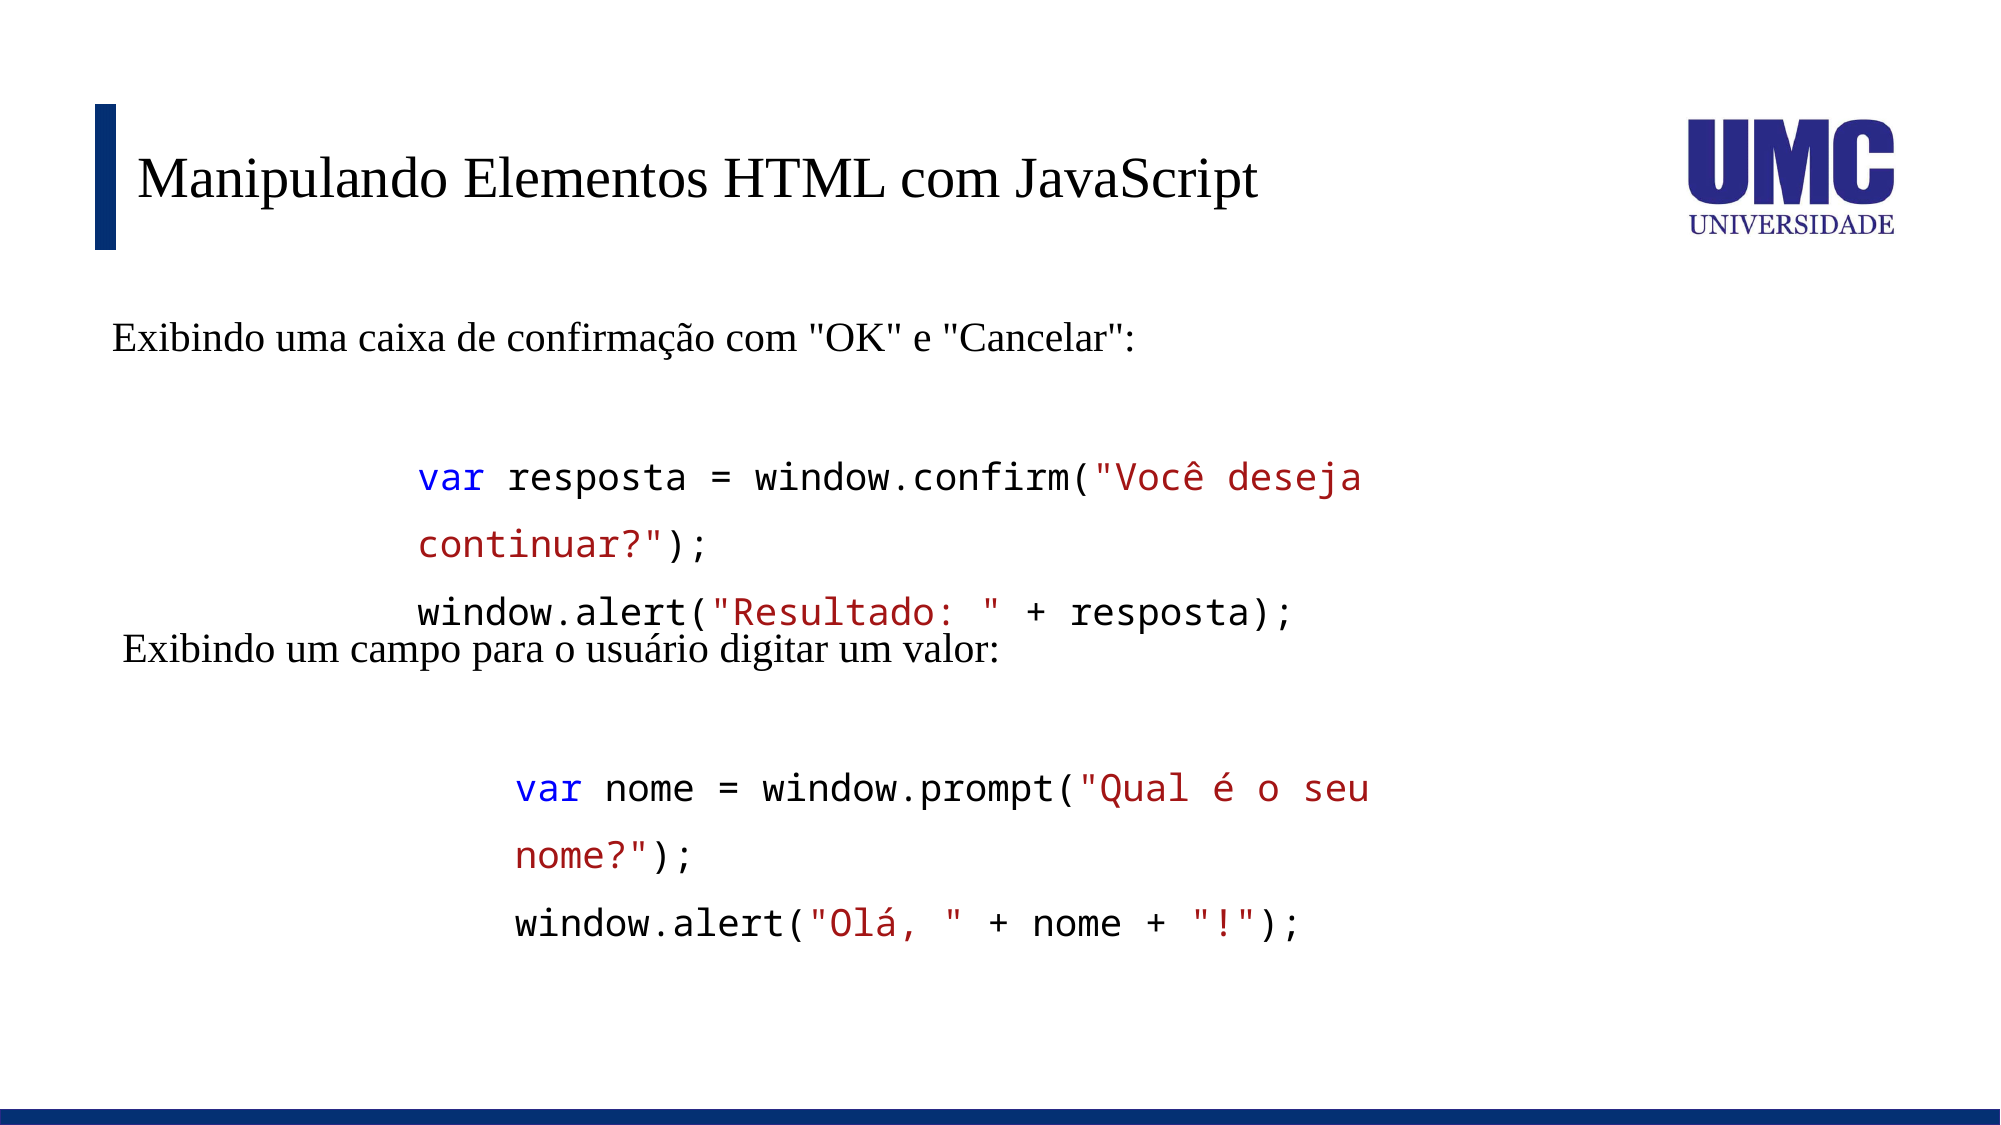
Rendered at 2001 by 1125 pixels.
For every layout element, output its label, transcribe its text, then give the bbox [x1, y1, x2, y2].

picture [1686, 117, 1896, 237]
text_box Exibindo um campo para o usuário digitar um valor: [97, 613, 1903, 688]
title Manipulando Elementos HTML com JavaScript [122, 140, 1667, 214]
text_box var resposta = window.confirm("Você deseja continuar?"); window.alert("Resultado: " + resposta); [402, 422, 1598, 641]
text_box Exibindo uma caixa de confirmação com "OK" e "Cancelar": [97, 302, 1903, 377]
picture [95, 104, 116, 250]
text_box var nome = window.prompt("Qual é o seu nome?"); window.alert("Olá, " + nome + "!"); [500, 733, 1500, 952]
picture [1, 1110, 1999, 1124]
